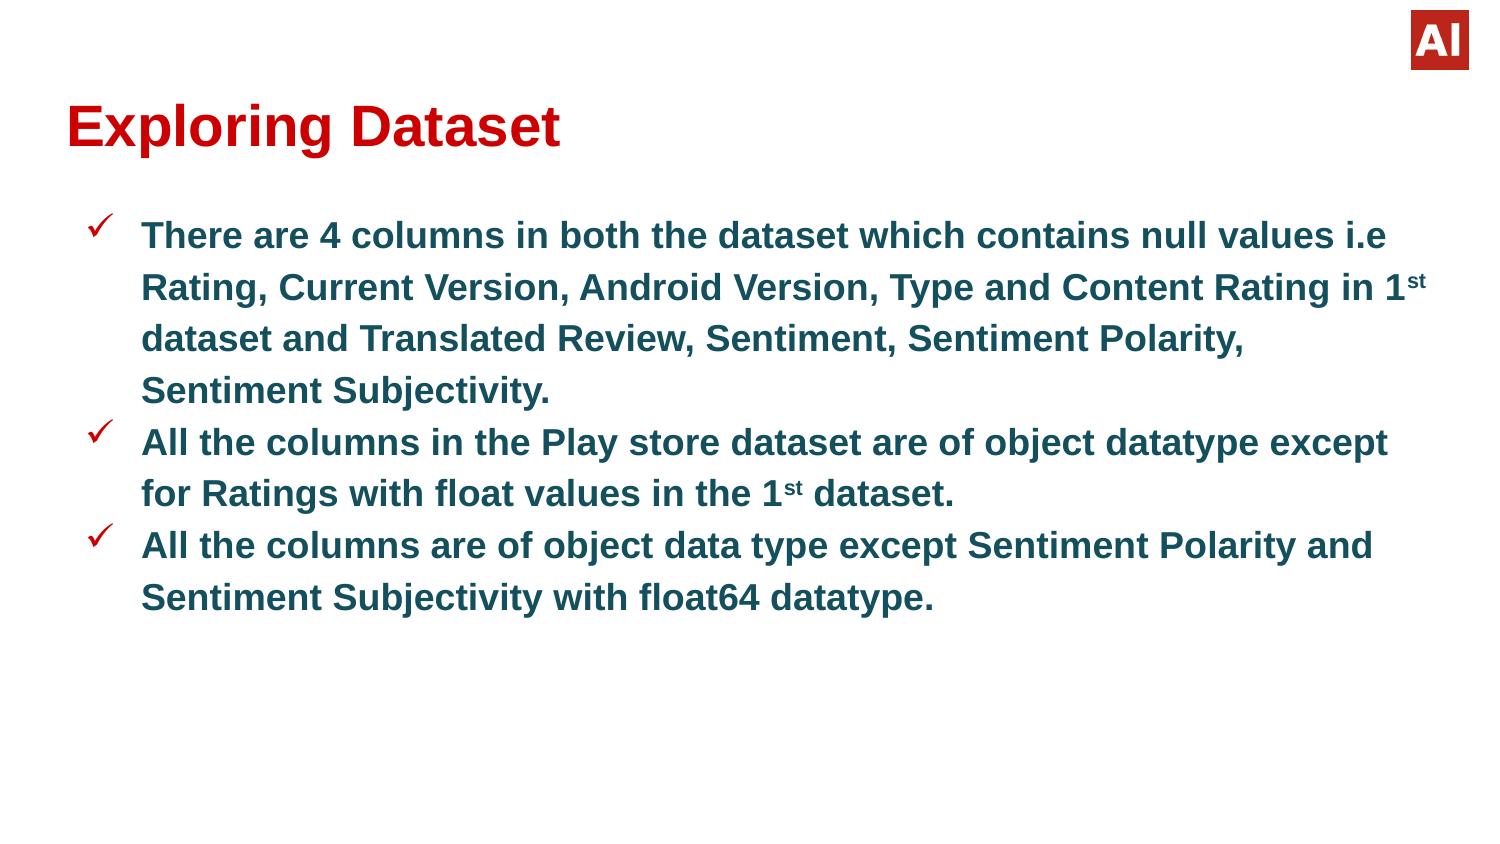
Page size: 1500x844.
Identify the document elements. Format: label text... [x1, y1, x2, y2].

picture [1411, 10, 1469, 70]
title Exploring Dataset [51, 72, 1449, 167]
list There are 4 columns in both the dataset which contains null values i.e Rating, Current Version, Android Version, Type and Content Rating in 1st dataset and Translated Review, Sentiment, Sentiment Polarity, Sentiment Subjectivity. All the columns in the Play store dataset are of object datatype except for Ratings with float values in the 1st dataset. All the columns are of object data type except Sentiment Polarity and Sentiment Subjectivity with float64 datatype. [51, 189, 1449, 750]
